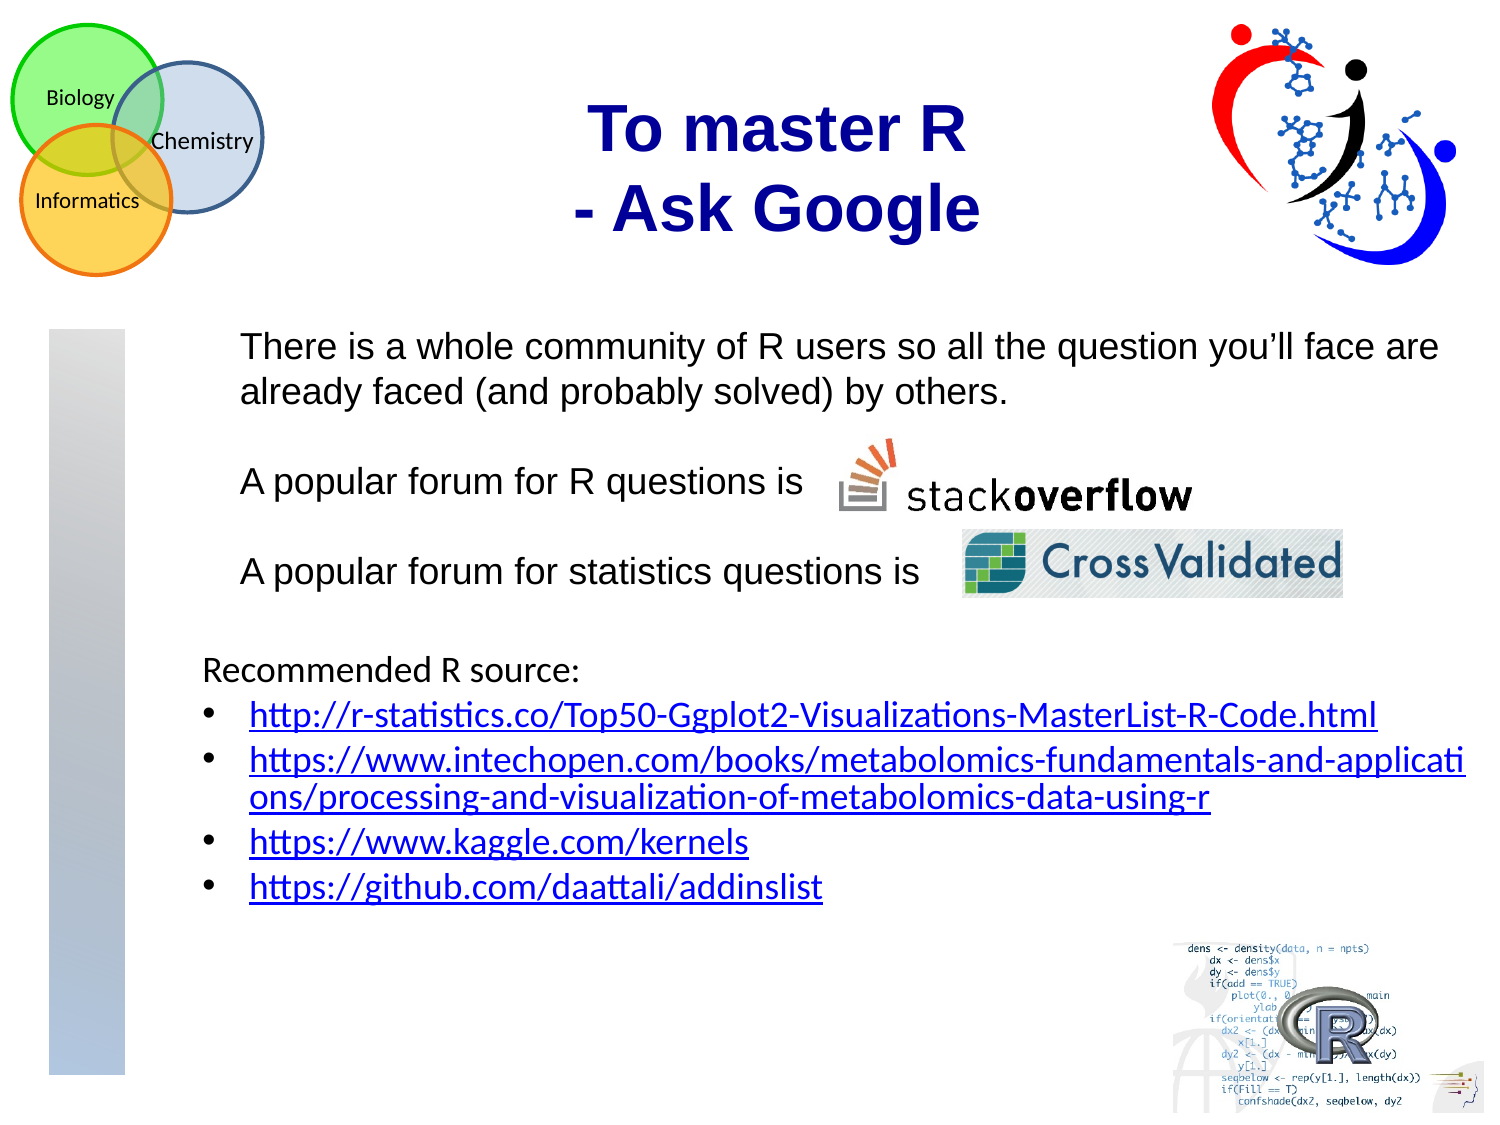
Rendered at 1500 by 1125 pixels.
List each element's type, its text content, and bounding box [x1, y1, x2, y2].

picture [962, 529, 1344, 598]
text_box To master R - Ask Google [558, 77, 998, 252]
text_box Recommended R source: http://r-statistics.co/Top50-Ggplot2-Visualizations-MasterList-R-Code.html https://www.intechopen.com/books/metabolomics-fundamentals-and-applications/processing-and-visualization-of-metabolomics-data-using-r https://www.kaggle.com/kernels https://github.com/daattali/addinslist [187, 637, 1484, 968]
picture [833, 434, 1196, 518]
picture [1212, 24, 1456, 265]
text_box There is a whole community of R users so all the question you’ll face are already faced (and probably solved) by others. A popular forum for R questions is A popular forum for statistics questions is [225, 314, 1500, 645]
picture [1173, 937, 1485, 1113]
